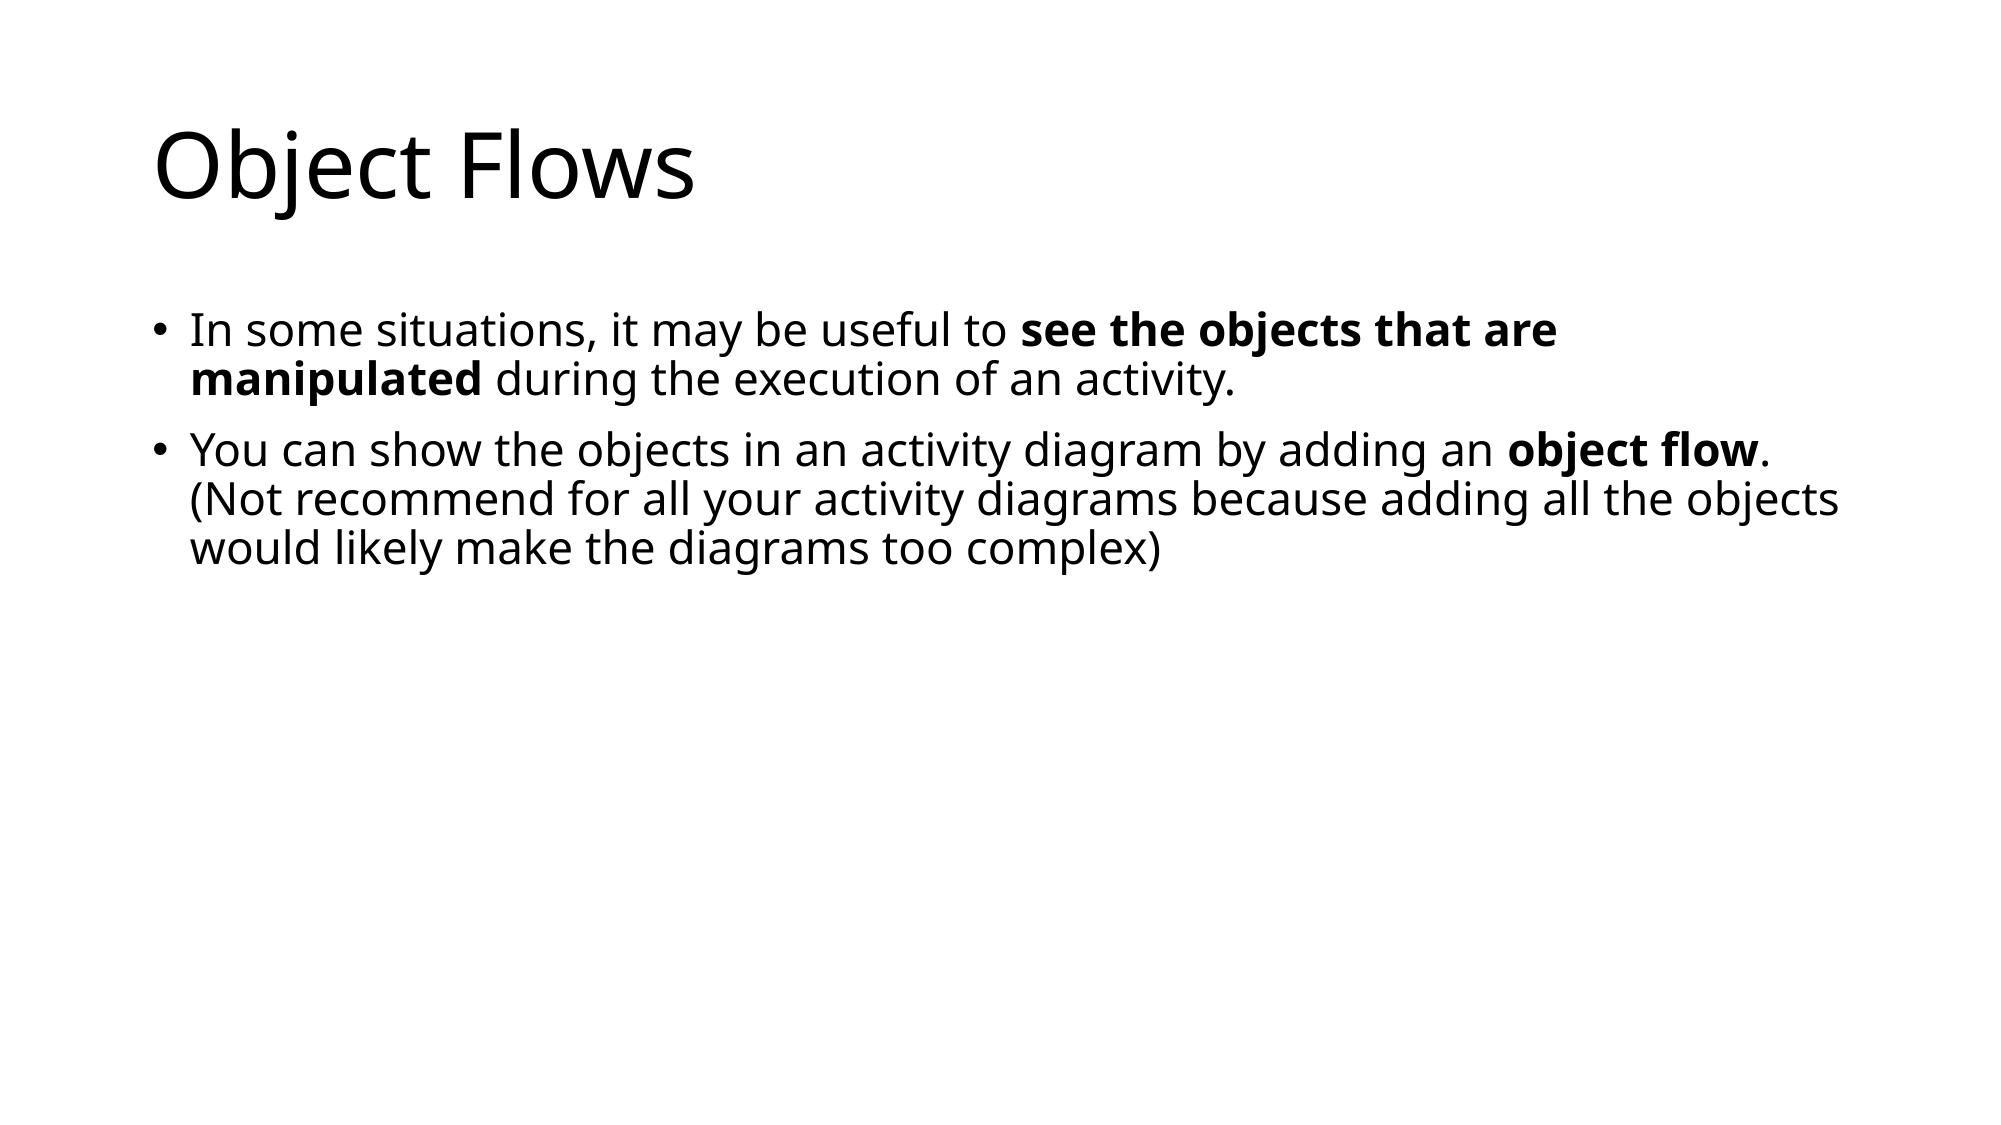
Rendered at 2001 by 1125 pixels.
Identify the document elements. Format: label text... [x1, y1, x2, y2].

title Object Flows [137, 59, 1863, 278]
list In some situations, it may be useful to see the objects that are manipulated during the execution of an activity. You can show the objects in an activity diagram by adding an object flow. (Not recommend for all your activity diagrams because adding all the objects would likely make the diagrams too complex) [137, 299, 1863, 1014]
